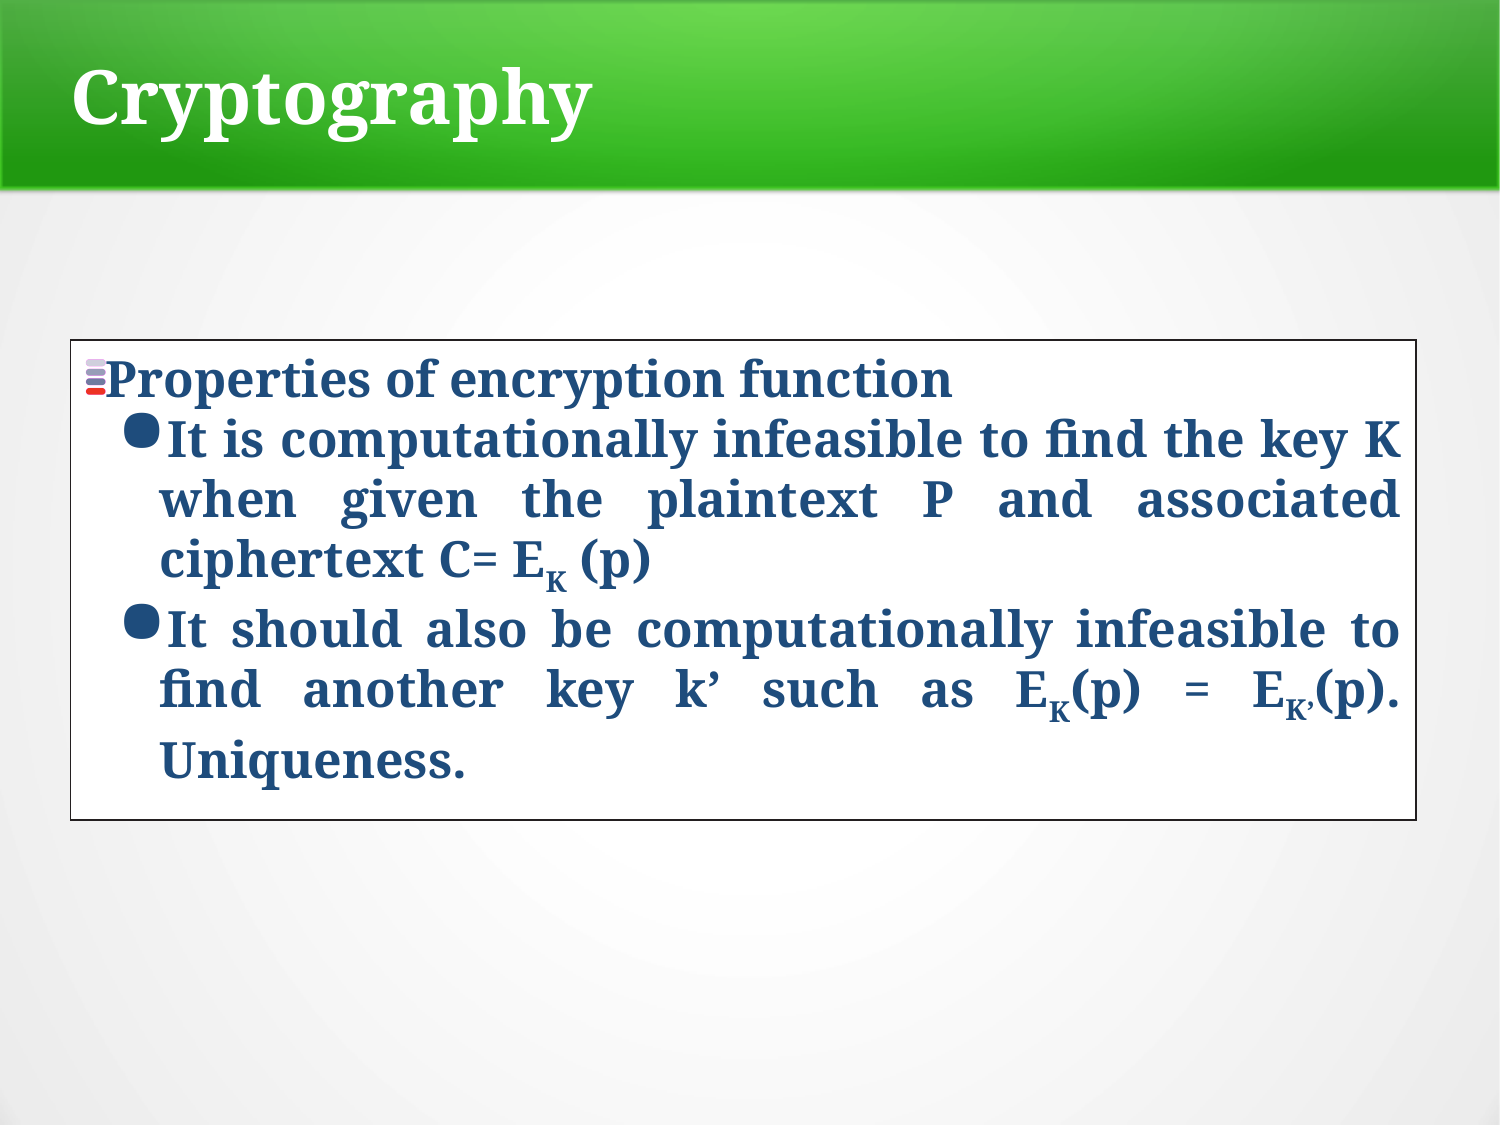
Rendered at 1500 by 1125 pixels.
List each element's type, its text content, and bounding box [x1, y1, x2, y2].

text_box Properties of encryption function It is computationally infeasible to find the key K when given the plaintext P and associated ciphertext C= EK (p) It should also be computationally infeasible to find another key k’ such as EK(p) = EK’(p). Uniqueness. [70, 339, 1417, 820]
picture [0, 0, 1500, 1125]
text_box Cryptography [41, 31, 1470, 159]
